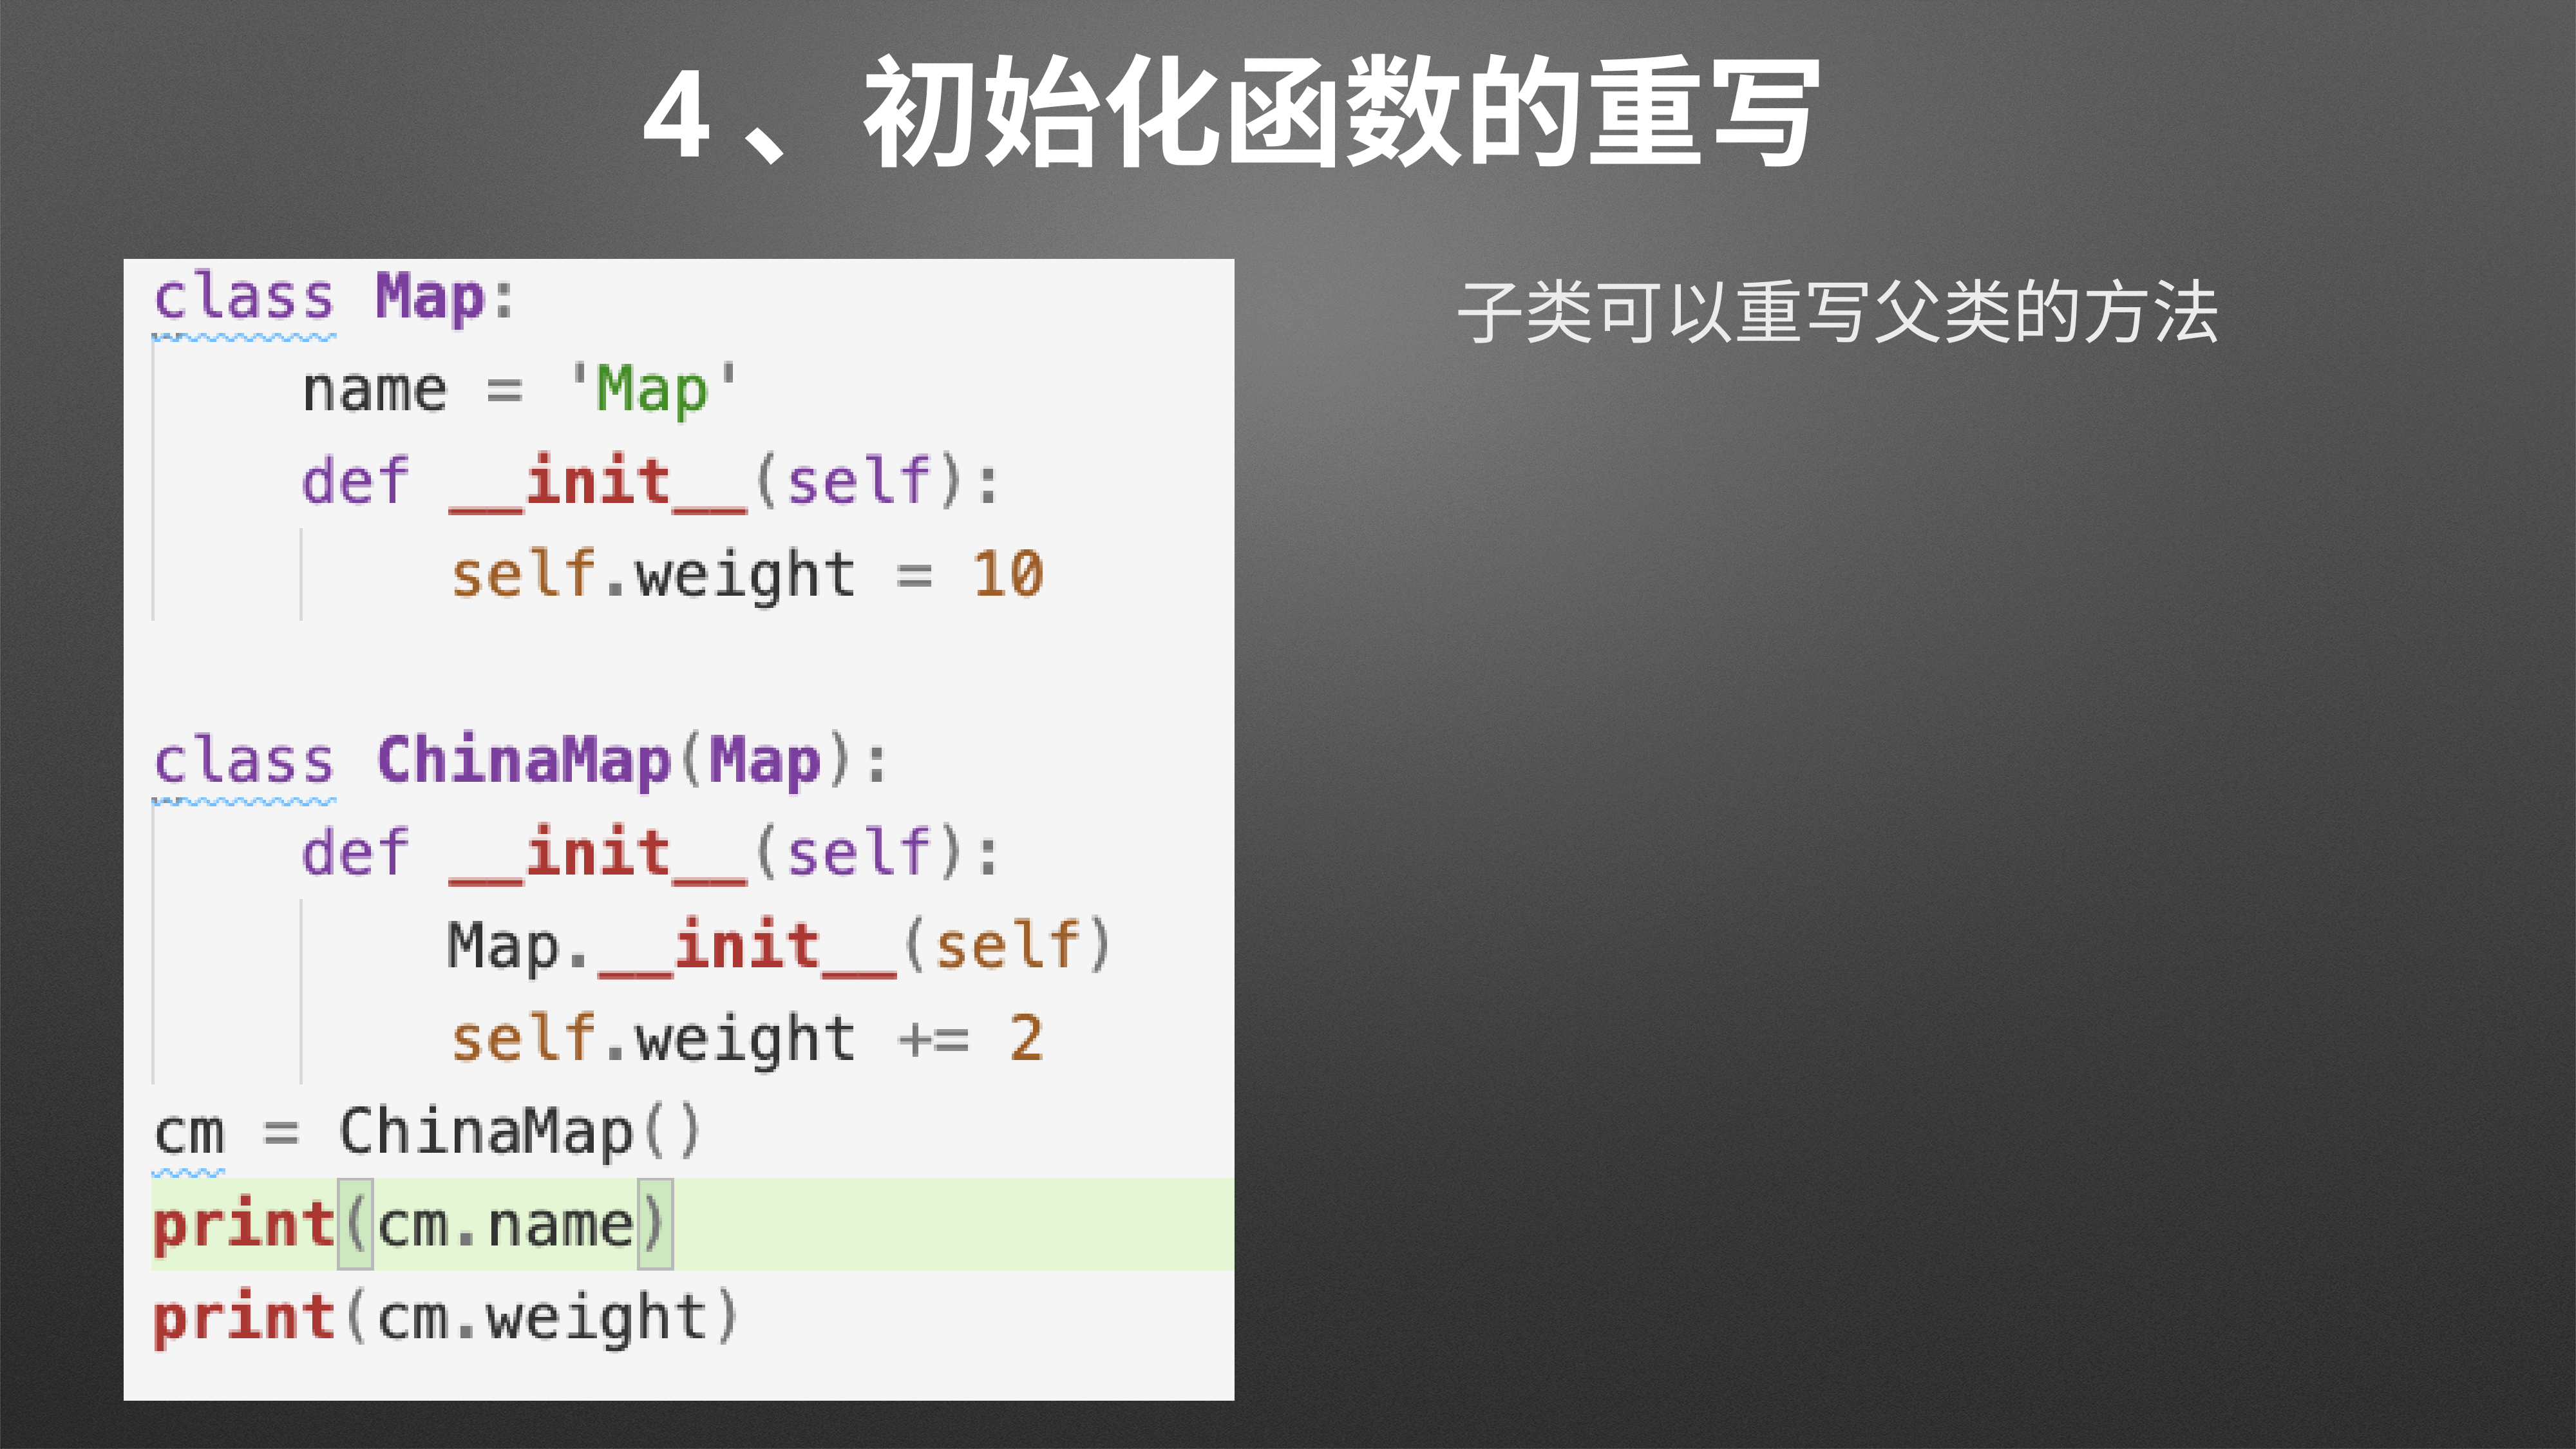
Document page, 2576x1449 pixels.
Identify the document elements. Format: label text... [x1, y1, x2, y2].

title 4、初始化函数的重写 [97, 1, 2372, 298]
text_box 子类可以重写父类的方法 [1445, 263, 2548, 357]
picture [0, 1, 2576, 1449]
text_box [1238, 310, 2105, 404]
